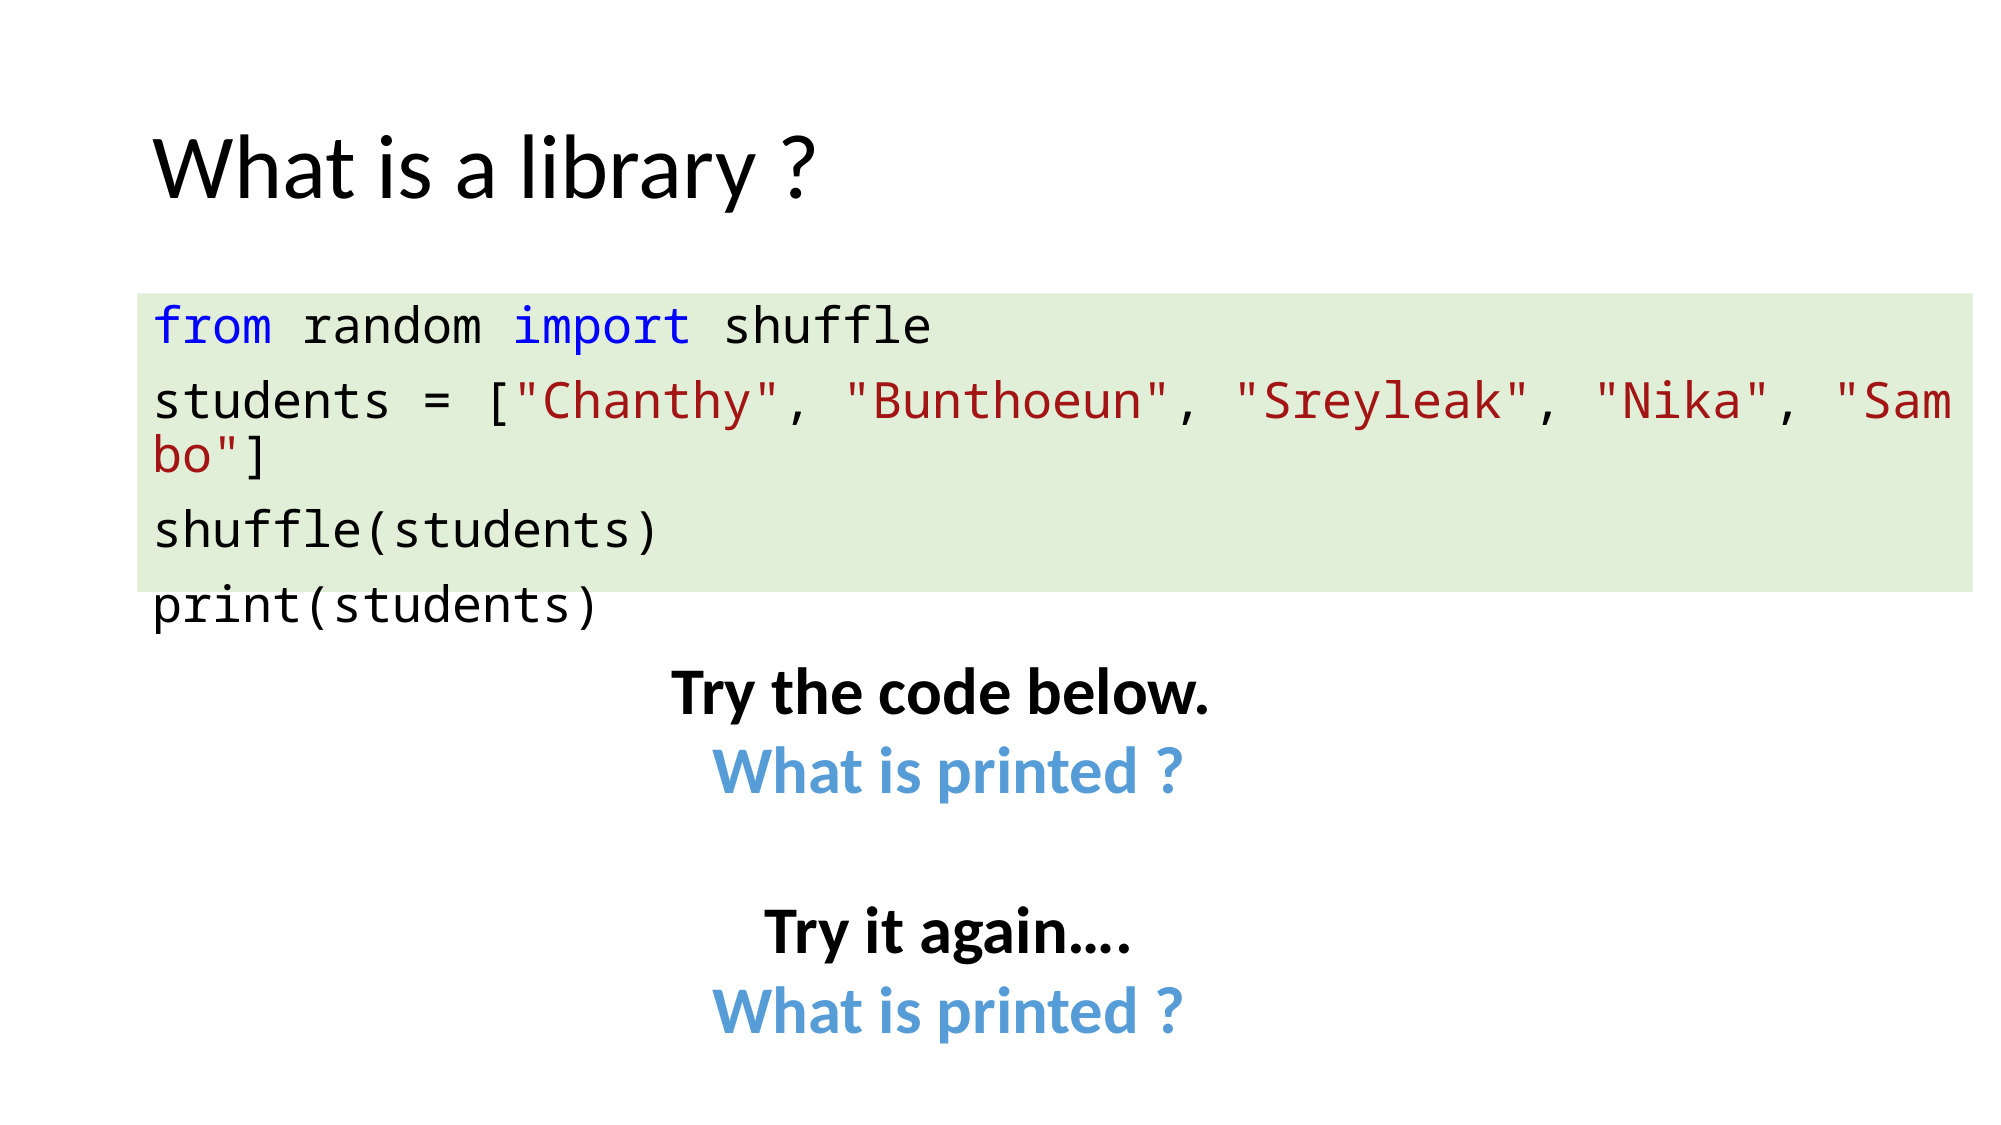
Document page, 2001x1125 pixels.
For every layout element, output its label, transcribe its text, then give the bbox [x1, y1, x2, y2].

text_box Try the code below. What is printed ? Try it again…. What is printed ? [93, 639, 1805, 1055]
title What is a library ? [137, 59, 1863, 278]
text_box from random import shuffle students = ["Chanthy", "Bunthoeun", "Sreyleak", "Nika", "Sambo"] shuffle(students) print(students) [137, 293, 1973, 592]
